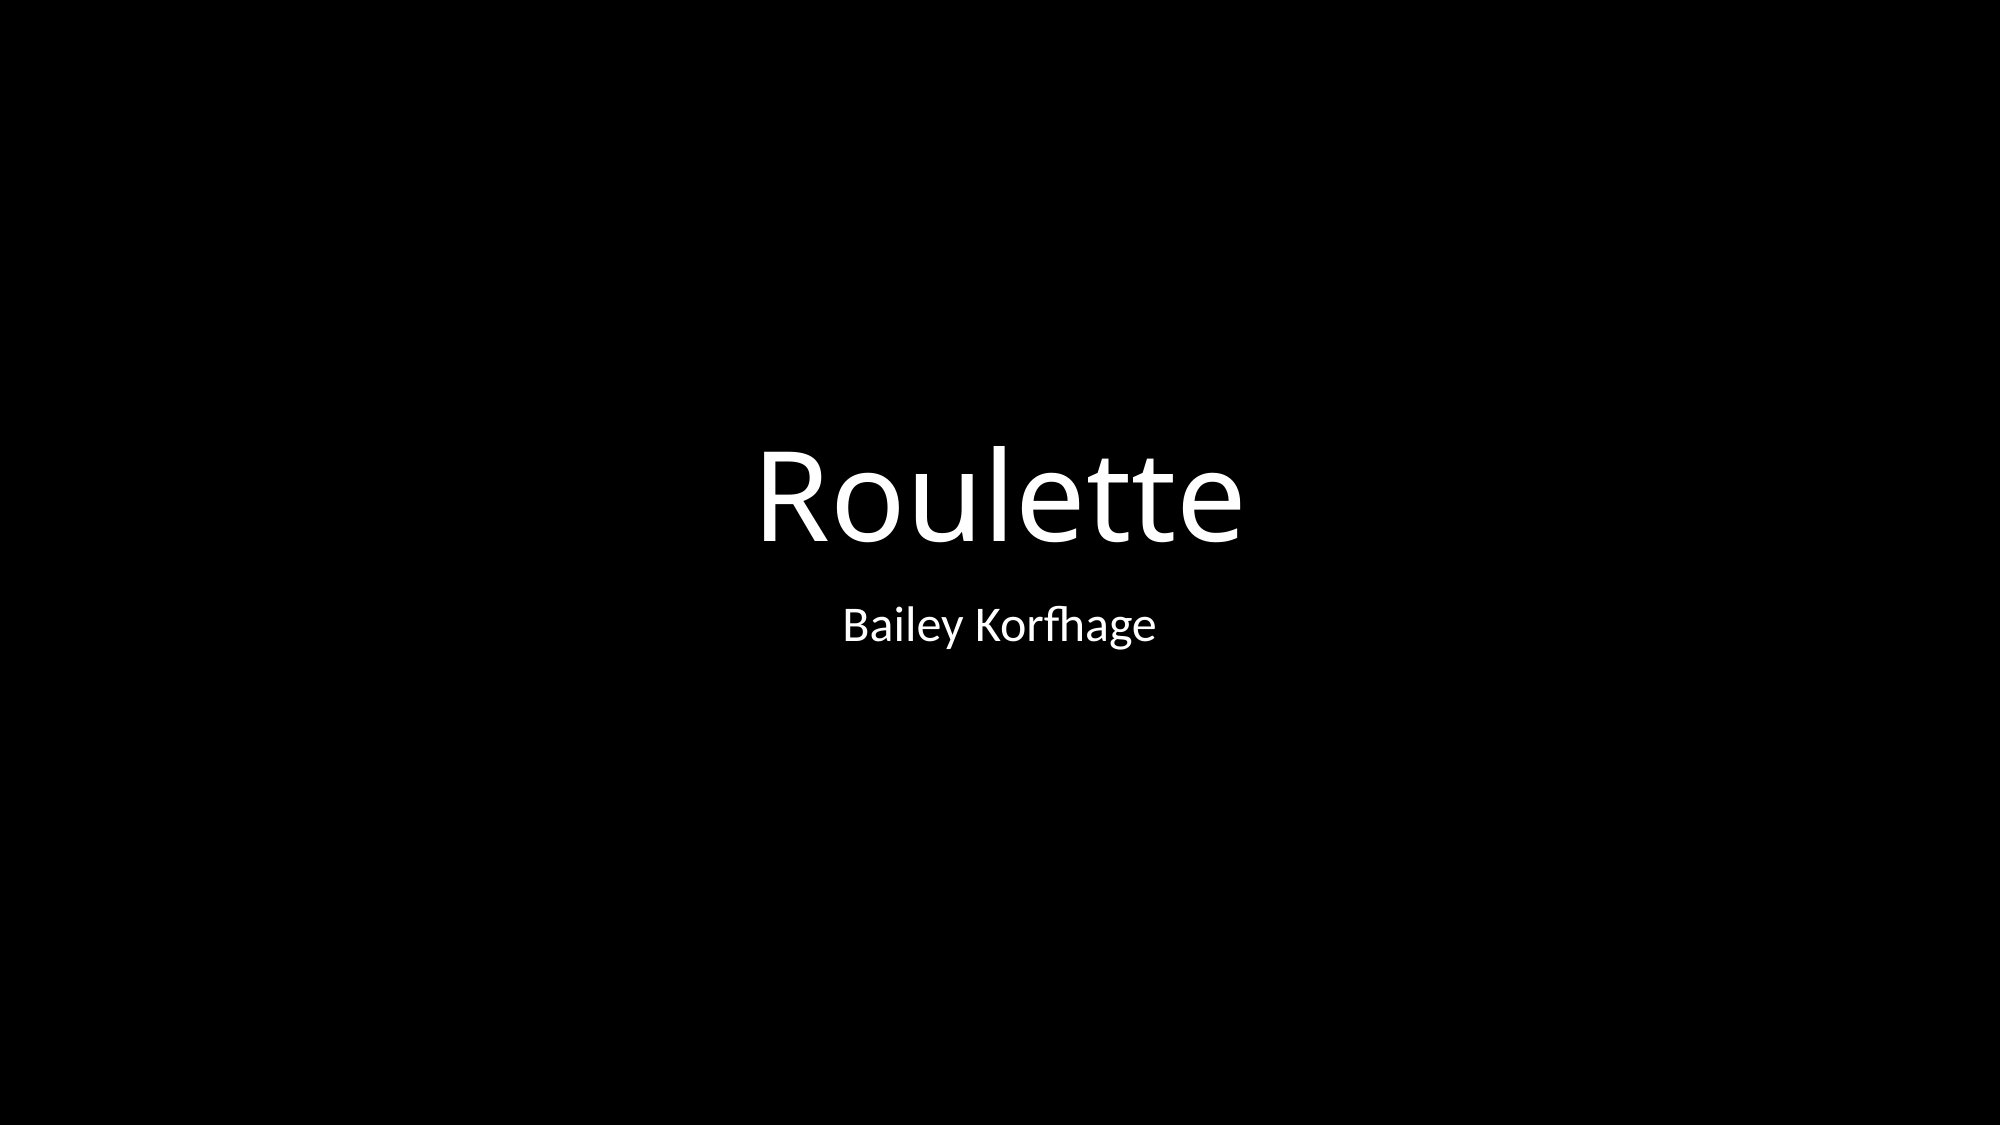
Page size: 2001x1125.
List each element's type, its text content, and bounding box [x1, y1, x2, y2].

subtitle Bailey Korfhage [249, 590, 1750, 863]
title Roulette [249, 184, 1750, 576]
